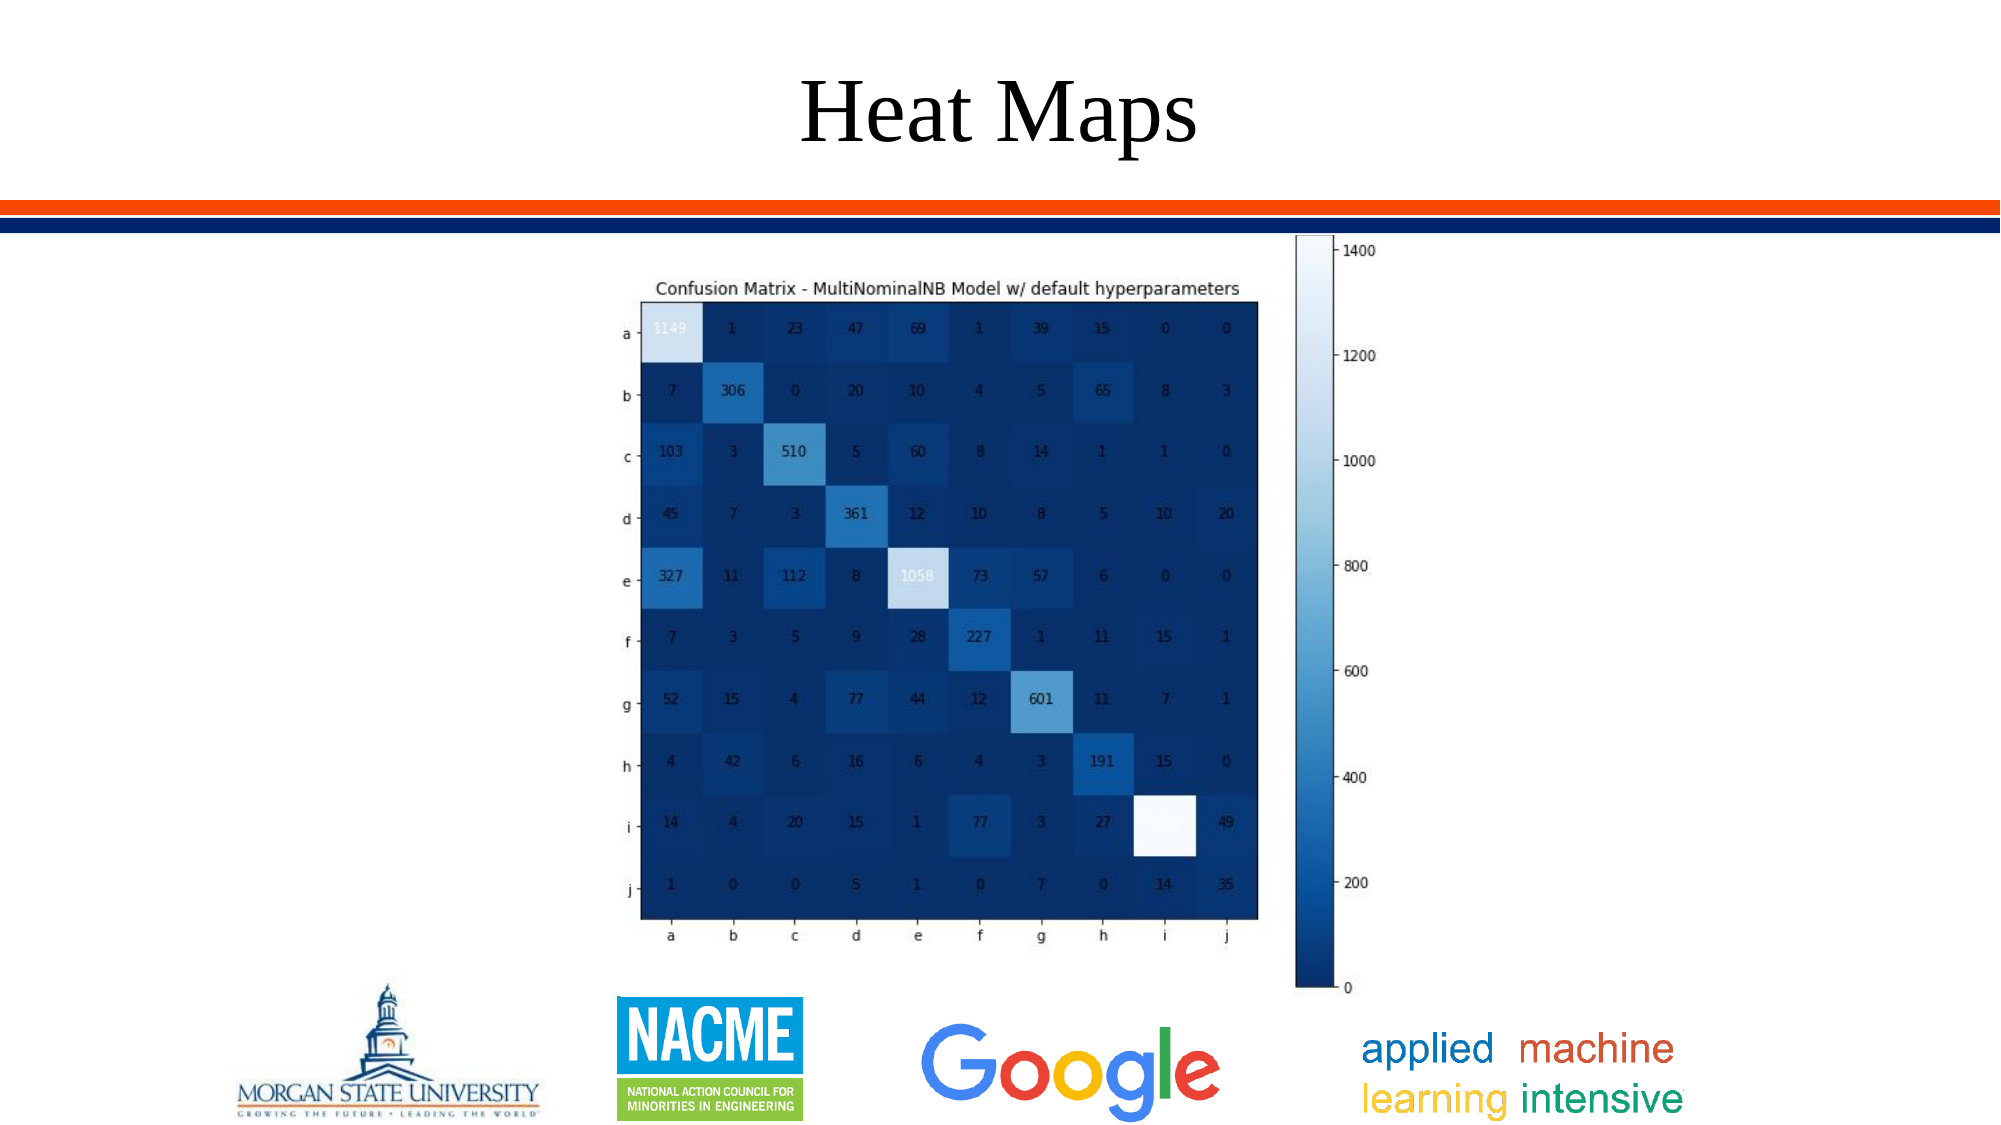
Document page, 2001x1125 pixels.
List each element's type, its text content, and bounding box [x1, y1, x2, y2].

picture [921, 1023, 1222, 1125]
title Heat Maps [137, 21, 1863, 202]
picture [693, 1007, 722, 1061]
picture [727, 1008, 762, 1060]
picture [630, 1008, 656, 1060]
picture [769, 1008, 793, 1060]
picture [617, 1075, 803, 1121]
picture [1362, 1032, 1684, 1121]
picture [620, 235, 1380, 997]
picture [226, 968, 551, 1120]
picture [662, 1008, 690, 1060]
